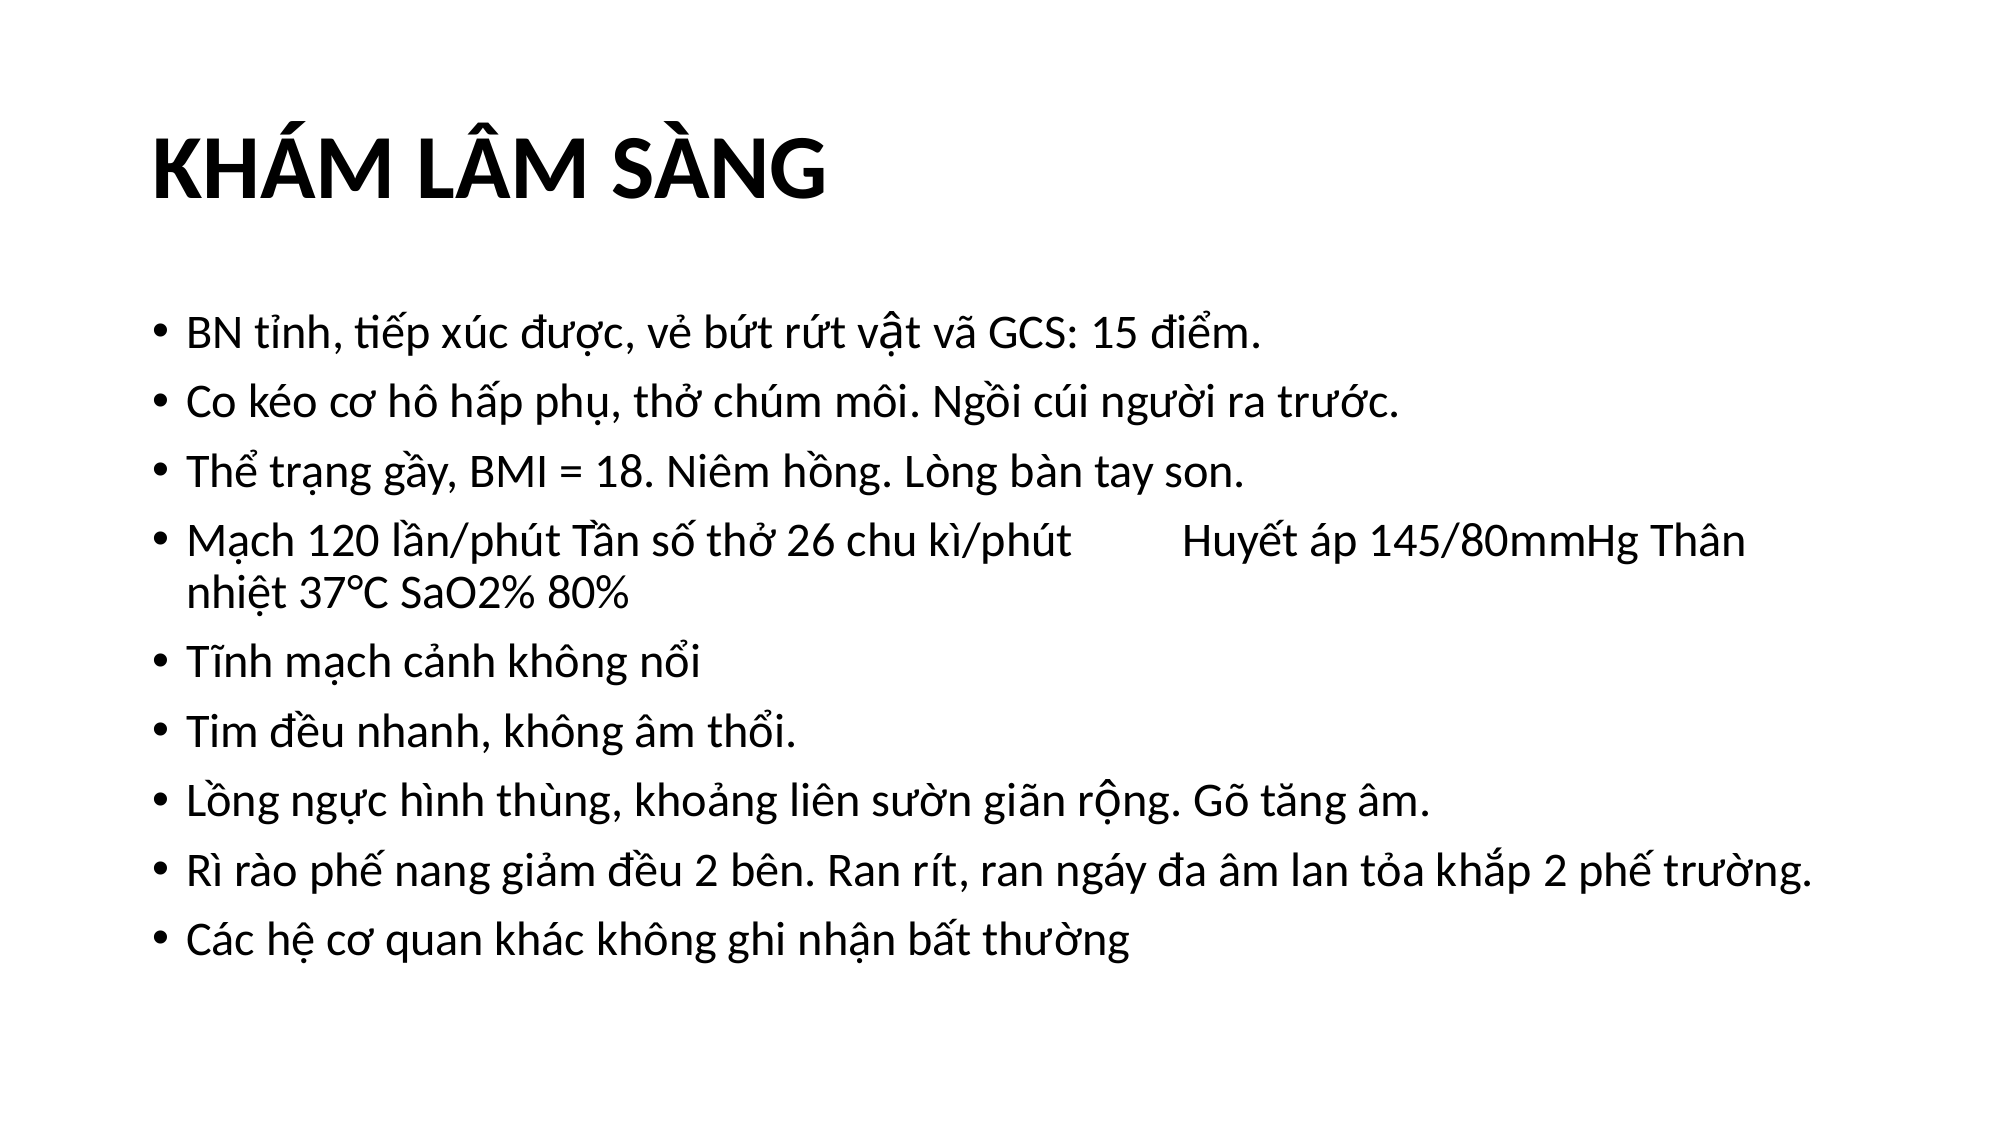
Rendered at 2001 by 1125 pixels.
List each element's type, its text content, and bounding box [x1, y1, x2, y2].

list BN tỉnh, tiếp xúc được, vẻ bứt rứt vật vã GCS: 15 điểm. Co kéo cơ hô hấp phụ, thở chúm môi. Ngồi cúi người ra trước. Thể trạng gầy, BMI = 18. Niêm hồng. Lòng bàn tay son. Mạch 120 lần/phút Tần số thở 26 chu kì/phút Huyết áp 145/80mmHg Thân nhiệt 37°C SaO2% 80% Tĩnh mạch cảnh không nổi Tim đều nhanh, không âm thổi. Lồng ngực hình thùng, khoảng liên sườn giãn rộng. Gõ tăng âm. Rì rào phế nang giảm đều 2 bên. Ran rít, ran ngáy đa âm lan tỏa khắp 2 phế trường. Các hệ cơ quan khác không ghi nhận bất thường [137, 299, 1863, 1014]
title KHÁM LÂM SÀNG [137, 59, 1863, 278]
